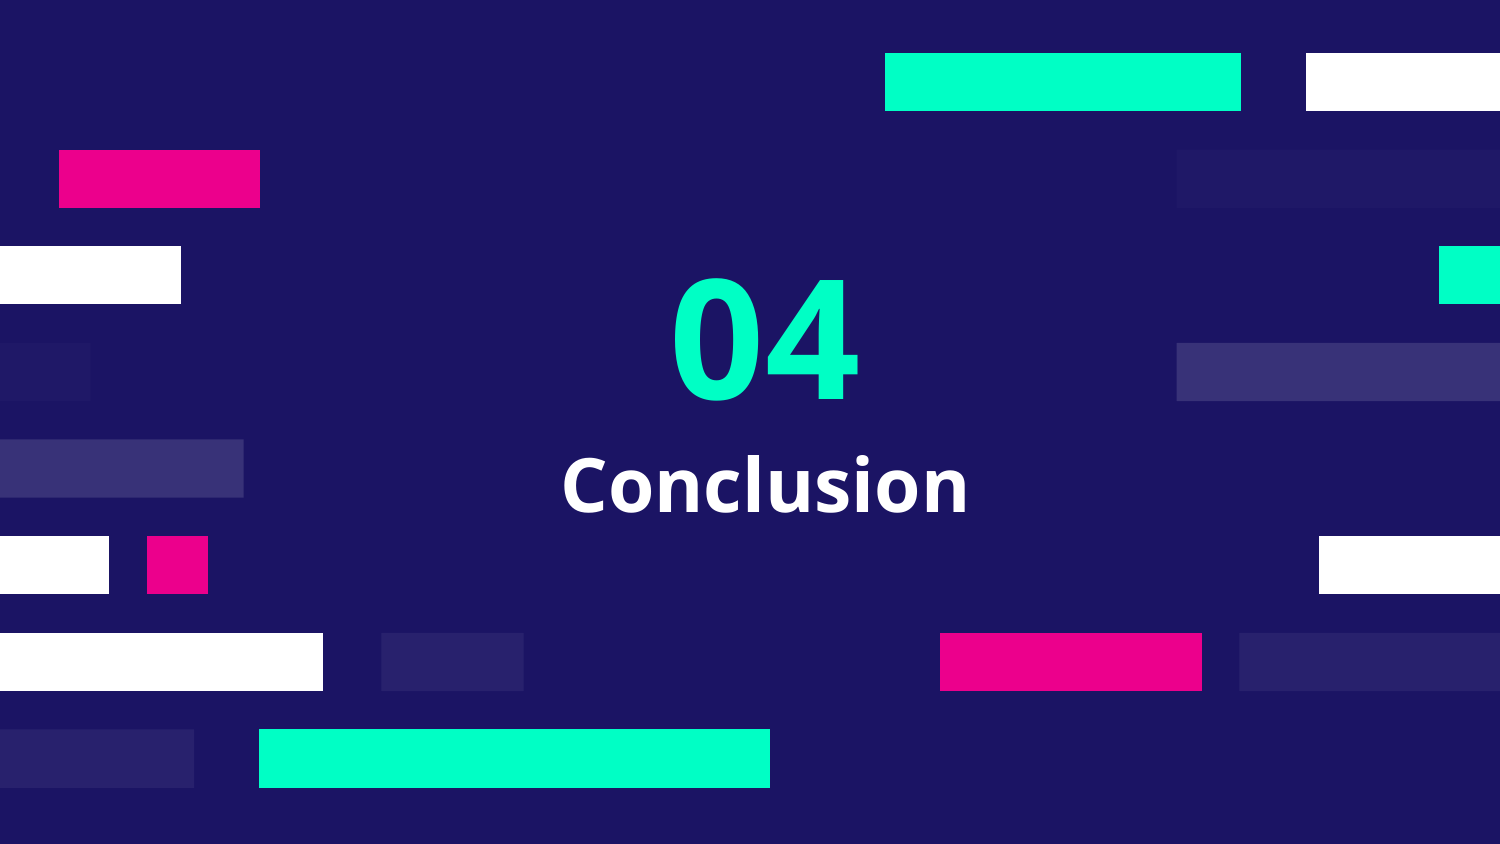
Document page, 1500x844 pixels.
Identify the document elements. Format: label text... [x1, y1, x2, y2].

text_box Conclusion [74, 445, 1457, 519]
text_box 04 [74, 352, 1457, 434]
